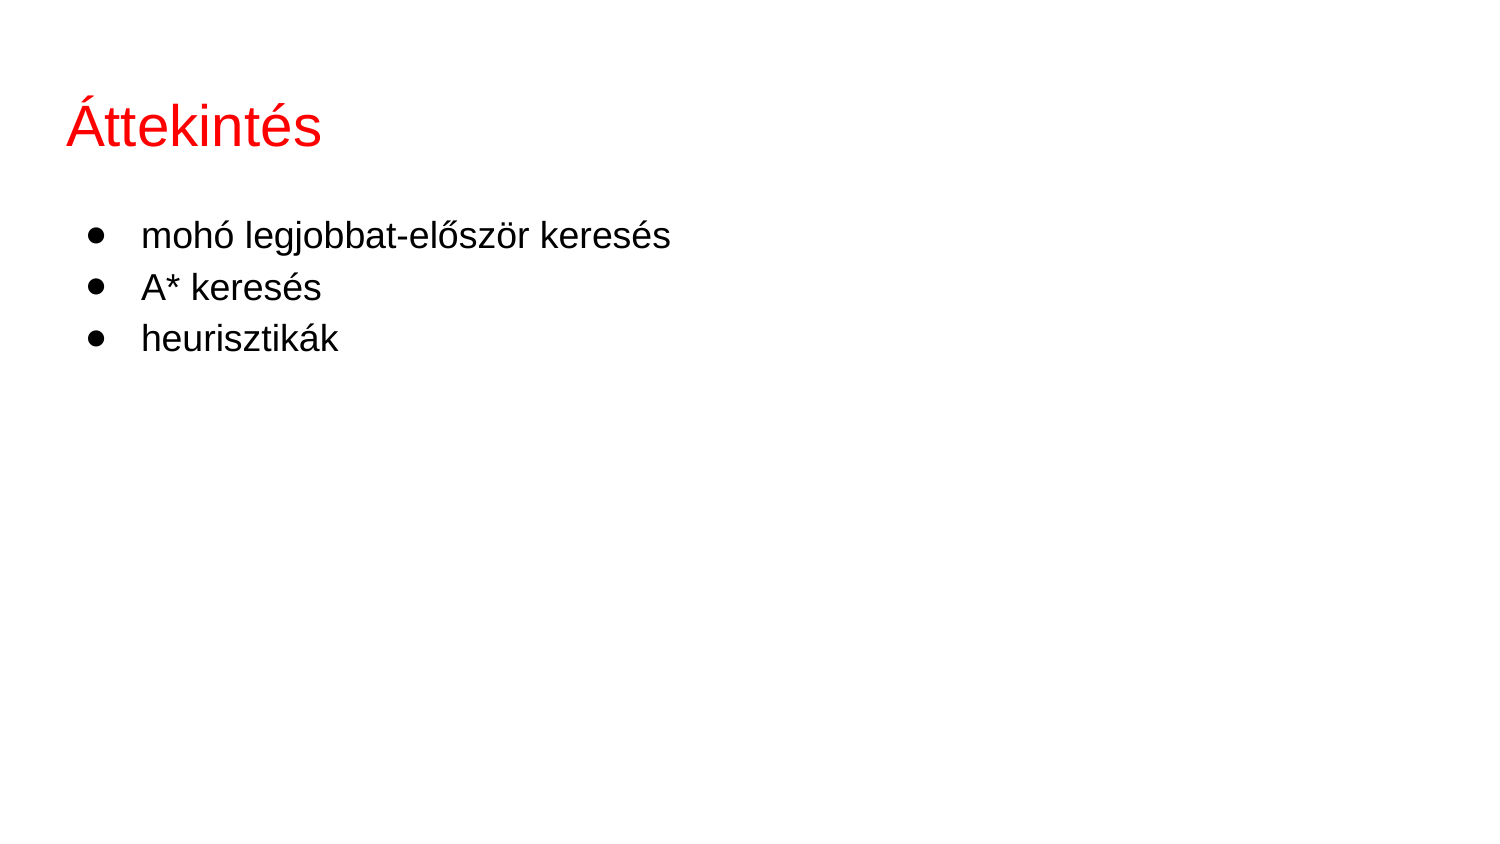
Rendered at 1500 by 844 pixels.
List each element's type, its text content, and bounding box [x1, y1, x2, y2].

title Áttekintés [51, 72, 1449, 167]
list mohó legjobbat-először keresés A* keresés heurisztikák [51, 189, 1449, 750]
